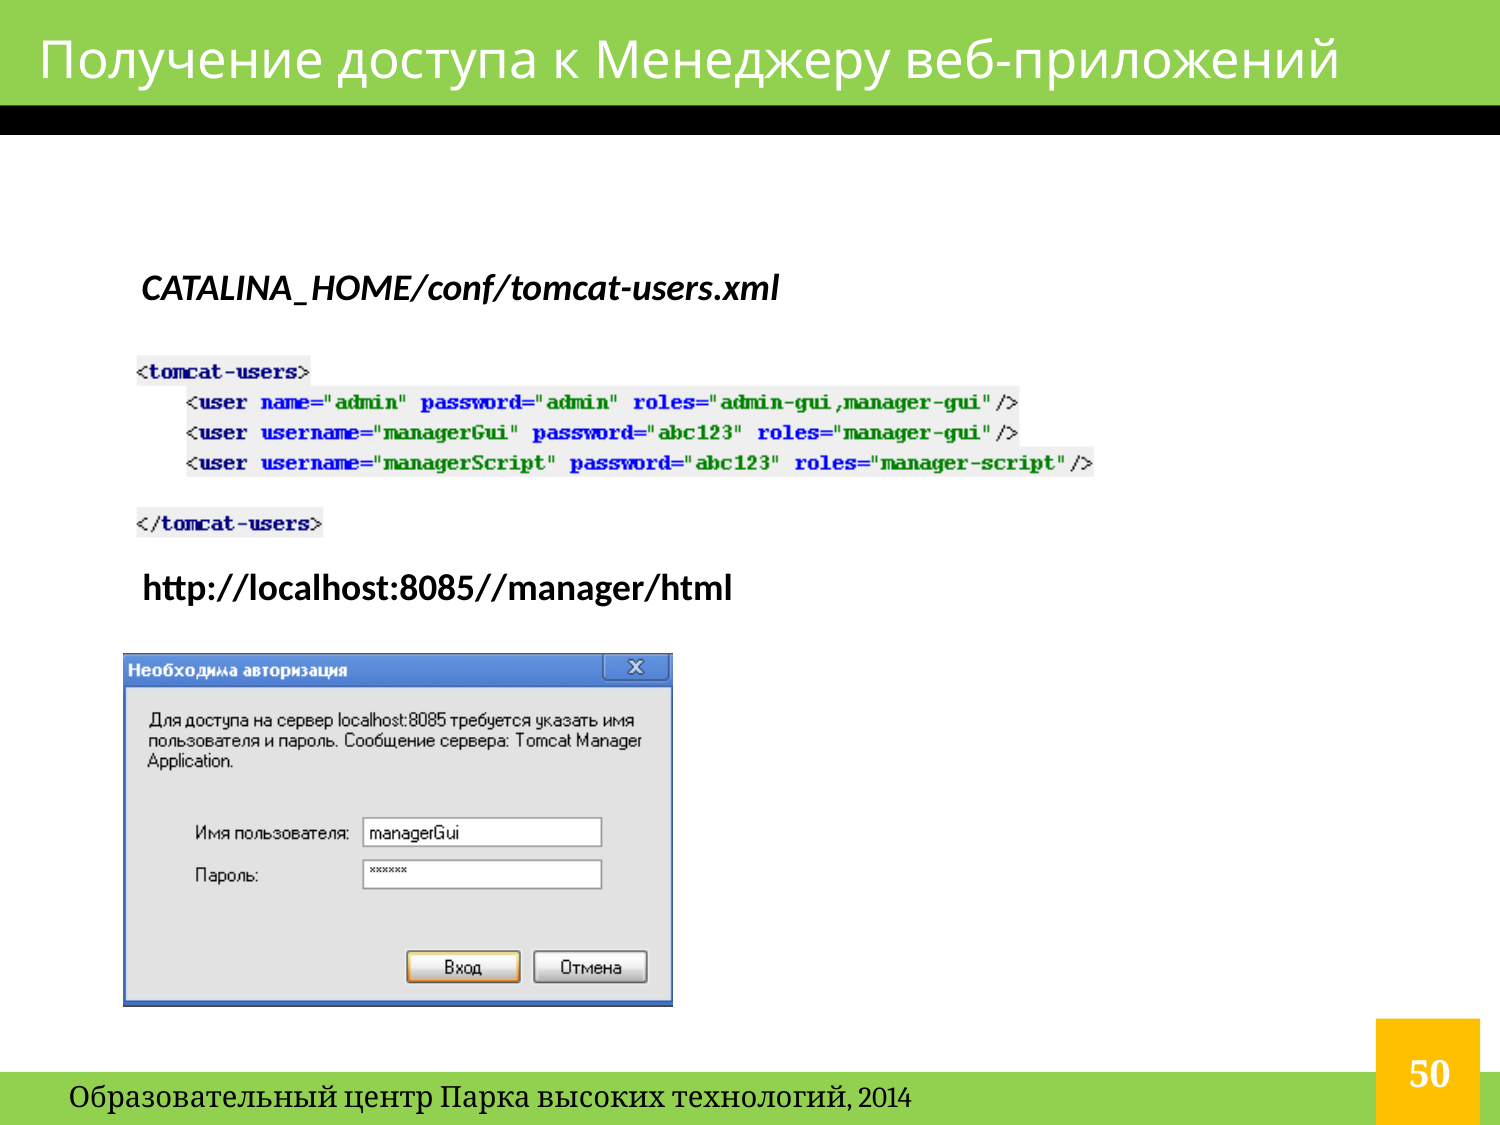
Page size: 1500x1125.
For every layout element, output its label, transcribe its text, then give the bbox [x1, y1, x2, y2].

title Получение доступа к Менеджеру веб-приложений [23, 11, 1374, 104]
picture [123, 354, 1129, 586]
slide_number 50 [1382, 1042, 1477, 1103]
text_box http://localhost:8085//manager/html [127, 594, 749, 616]
picture [123, 652, 673, 1007]
text_box CATALINA_HOME/conf/tomcat-users.xml [126, 255, 795, 315]
